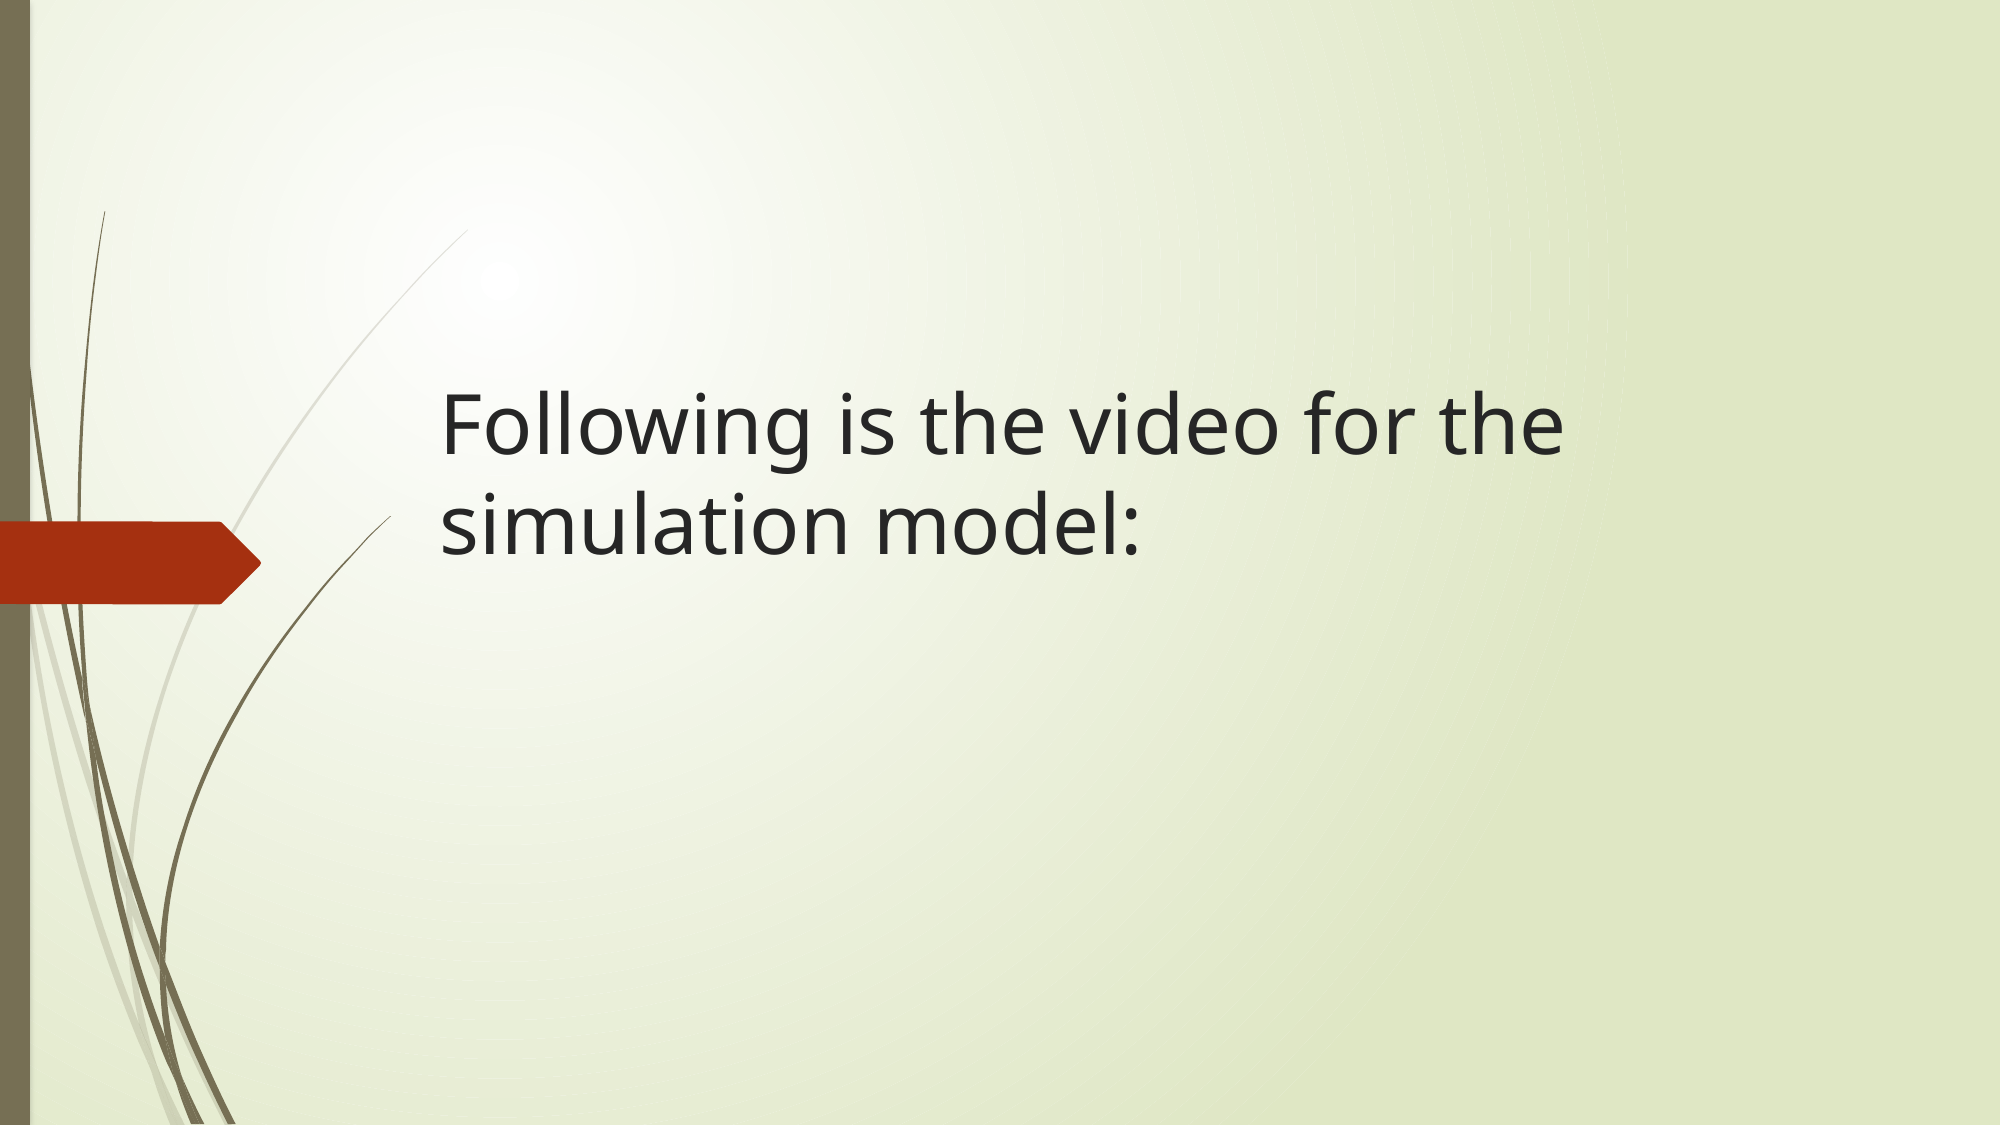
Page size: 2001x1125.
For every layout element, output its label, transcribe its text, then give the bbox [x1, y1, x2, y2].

title Following is the video for the simulation model: [424, 337, 1888, 579]
